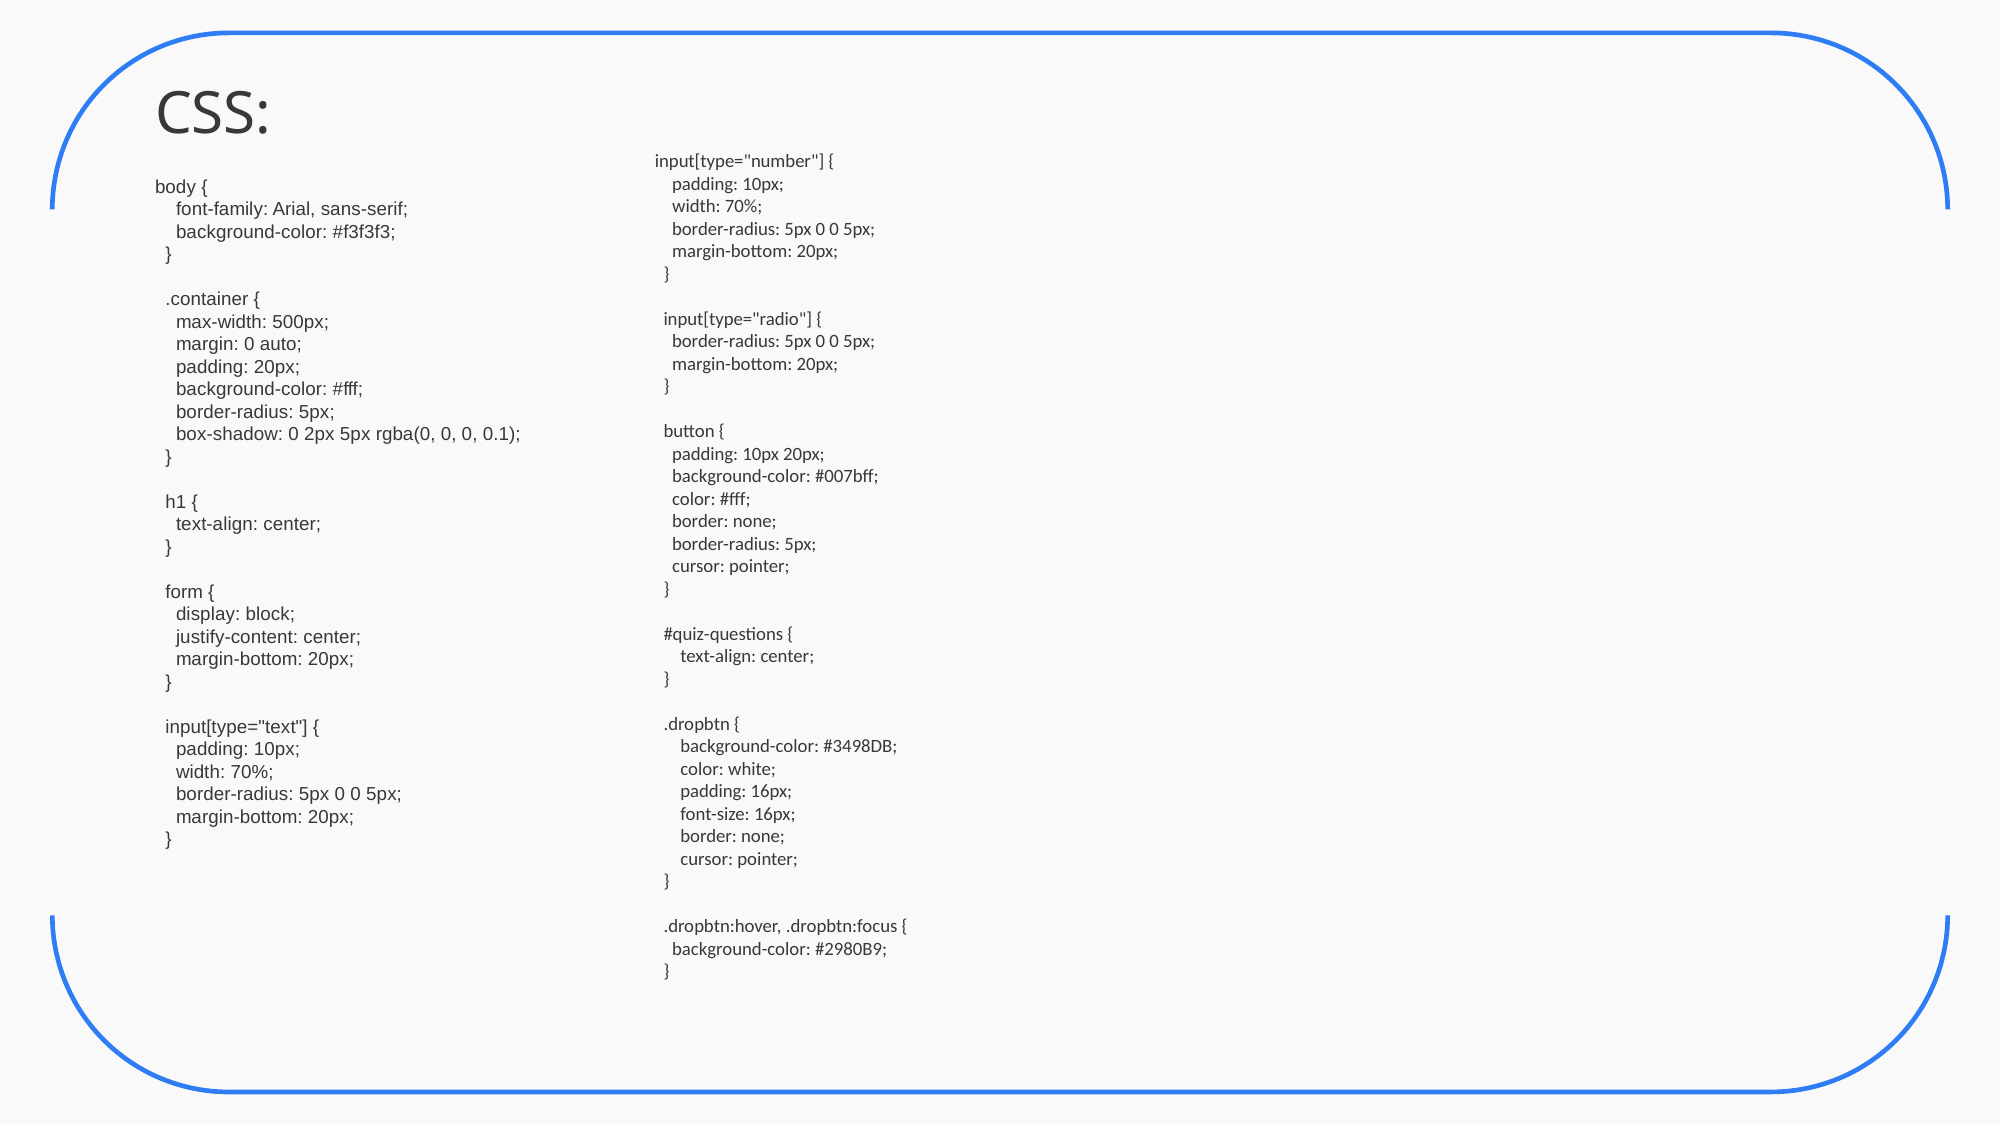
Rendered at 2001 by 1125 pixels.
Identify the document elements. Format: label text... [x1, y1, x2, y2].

text_box CSS: [140, 67, 1141, 153]
text_box body { font-family: Arial, sans-serif; background-color: #f3f3f3; } .container { max-width: 500px; margin: 0 auto; padding: 20px; background-color: #fff; border-radius: 5px; box-shadow: 0 2px 5px rgba(0, 0, 0, 0.1); } h1 { text-align: center; } form { display: block; justify-content: center; margin-bottom: 20px; } input[type="text"] { padding: 10px; width: 70%; border-radius: 5px 0 0 5px; margin-bottom: 20px; } [140, 167, 592, 857]
text_box input[type="number"] { padding: 10px; width: 70%; border-radius: 5px 0 0 5px; margin-bottom: 20px; } input[type="radio"] { border-radius: 5px 0 0 5px; margin-bottom: 20px; } button { padding: 10px 20px; background-color: #007bff; color: #fff; border: none; border-radius: 5px; cursor: pointer; } #quiz-questions { text-align: center; } .dropbtn { background-color: #3498DB; color: white; padding: 16px; font-size: 16px; border: none; cursor: pointer; } .dropbtn:hover, .dropbtn:focus { background-color: #2980B9; } [640, 141, 1246, 990]
